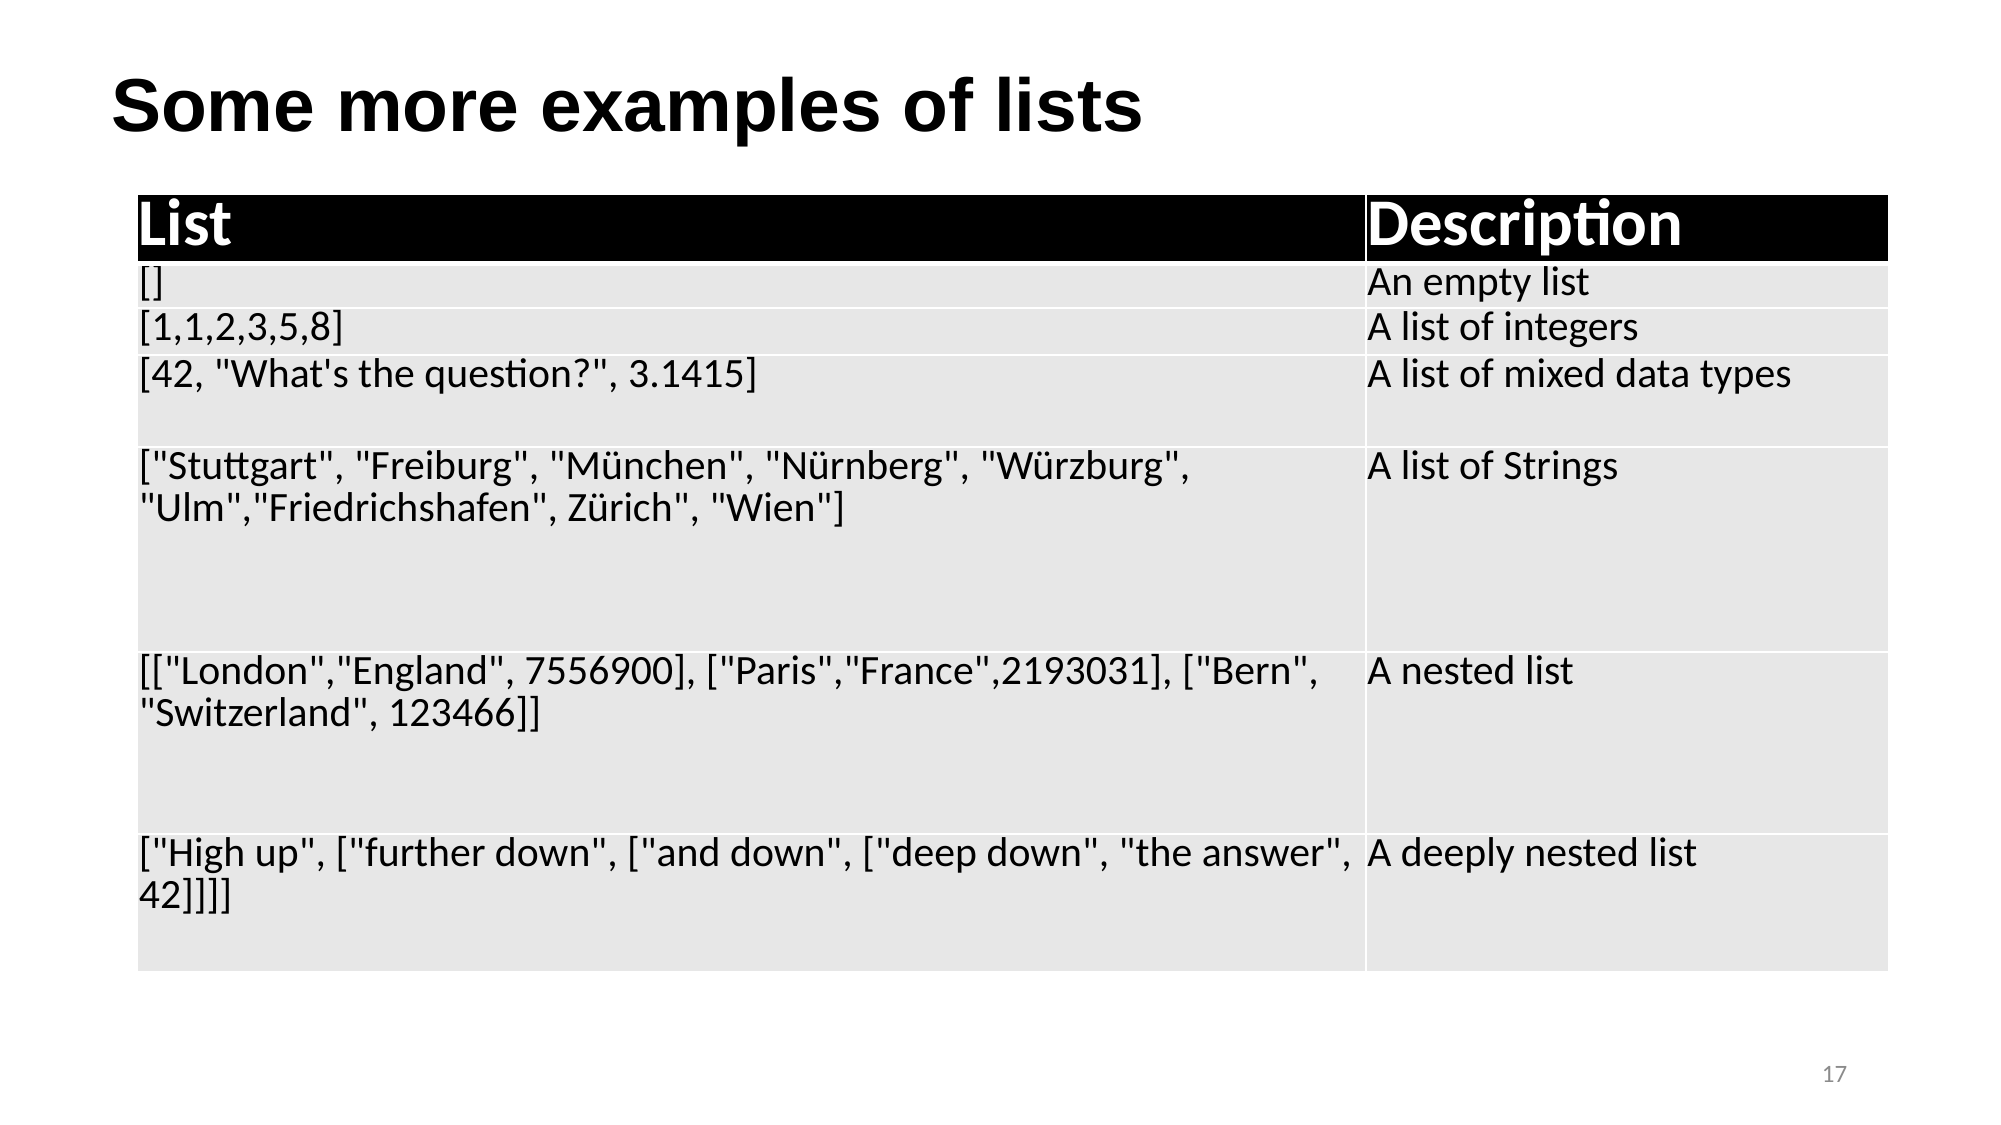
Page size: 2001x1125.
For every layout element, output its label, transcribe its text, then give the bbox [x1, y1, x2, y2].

table_cell ["High up", ["further down", ["and down", ["deep down", "the answer", 42]]]] [138, 835, 1365, 971]
table_cell A nested list [1367, 653, 1888, 833]
table_header List [138, 195, 1365, 261]
table_cell A list of Strings [1367, 448, 1888, 651]
table_cell [1,1,2,3,5,8] [138, 309, 1365, 354]
slide_number 17 [1412, 1042, 1863, 1103]
table_cell A list of mixed data types [1367, 356, 1888, 446]
table_cell [["London","England", 7556900], ["Paris","France",2193031], ["Bern", "Switzerland", 123466]] [138, 653, 1365, 833]
table_cell [42, "What's the question?", 3.1415] [138, 356, 1365, 446]
table_cell A list of integers [1367, 309, 1888, 354]
title Some more examples of lists [96, 19, 1822, 194]
table_cell ["Stuttgart", "Freiburg", "München", "Nürnberg", "Würzburg", "Ulm","Friedrichshafen", Zürich", "Wien"] [138, 448, 1365, 651]
table_cell A deeply nested list [1367, 835, 1888, 971]
table_header Description [1367, 195, 1888, 261]
table_cell An empty list [1367, 266, 1888, 307]
table_cell [] [138, 266, 1365, 307]
